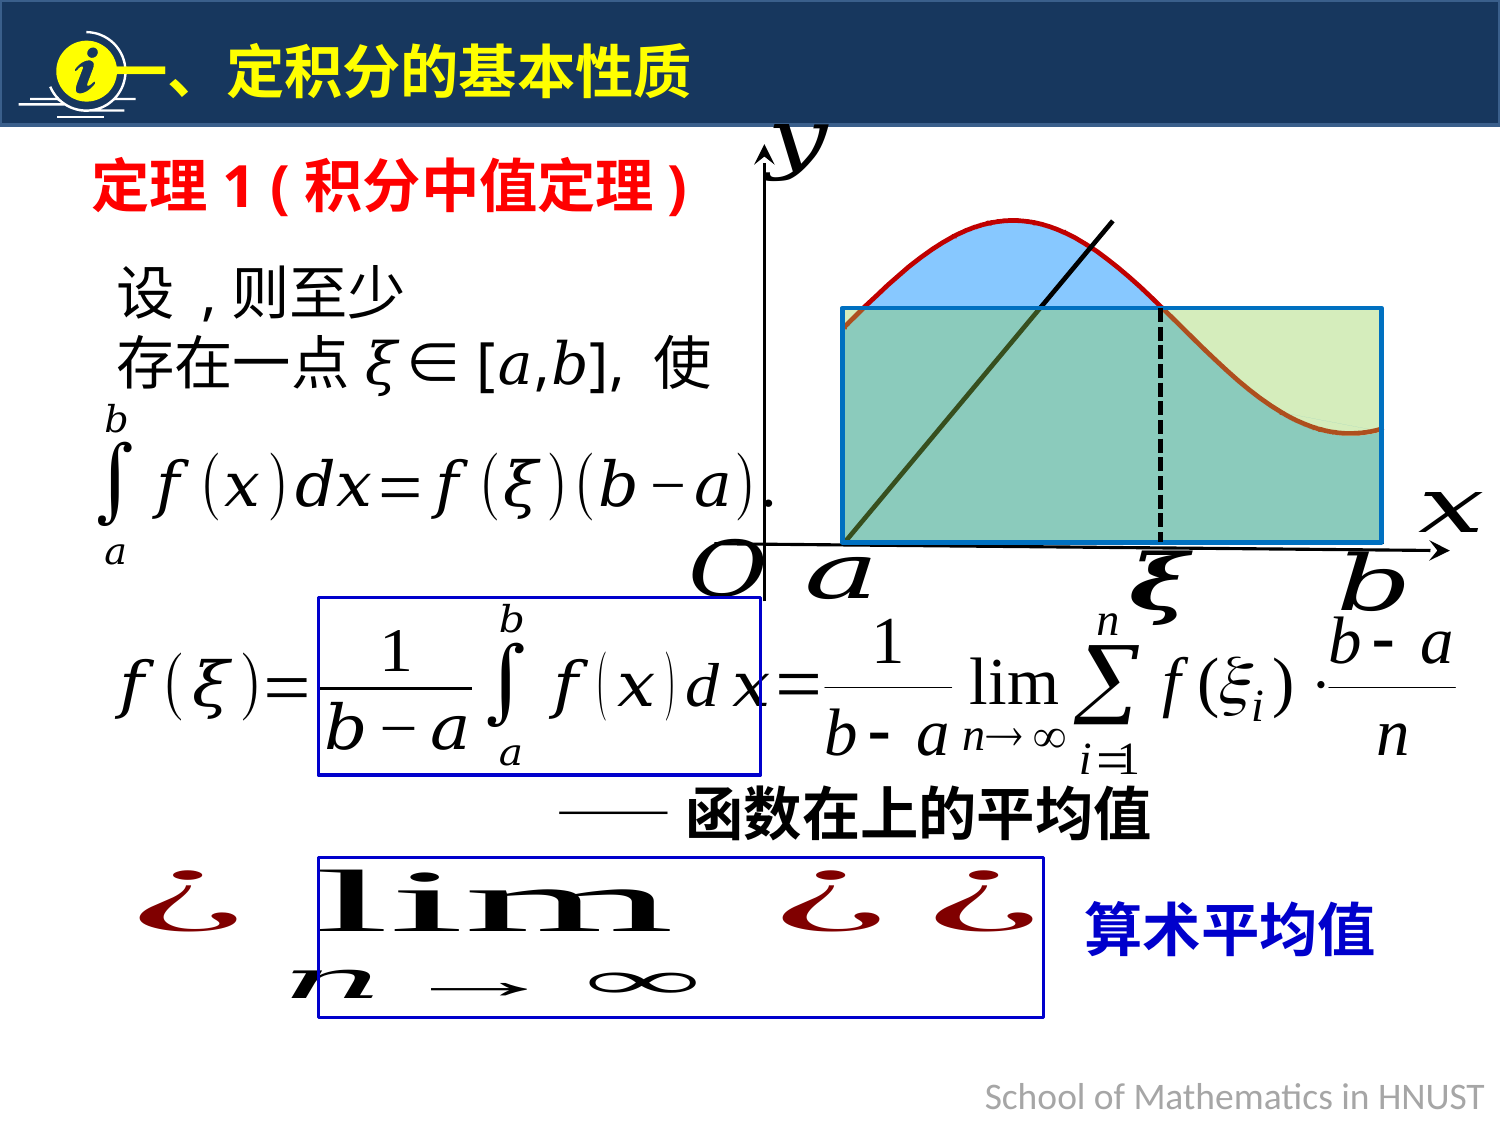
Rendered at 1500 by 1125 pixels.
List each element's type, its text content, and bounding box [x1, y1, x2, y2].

text_box 算术平均值 [1070, 885, 1438, 971]
text_box 定理1 (积分中值定理) [76, 141, 682, 227]
text_box [318, 857, 1044, 1018]
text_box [841, 307, 1382, 594]
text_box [768, 595, 1459, 780]
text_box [687, 97, 1489, 630]
text_box [318, 597, 761, 775]
